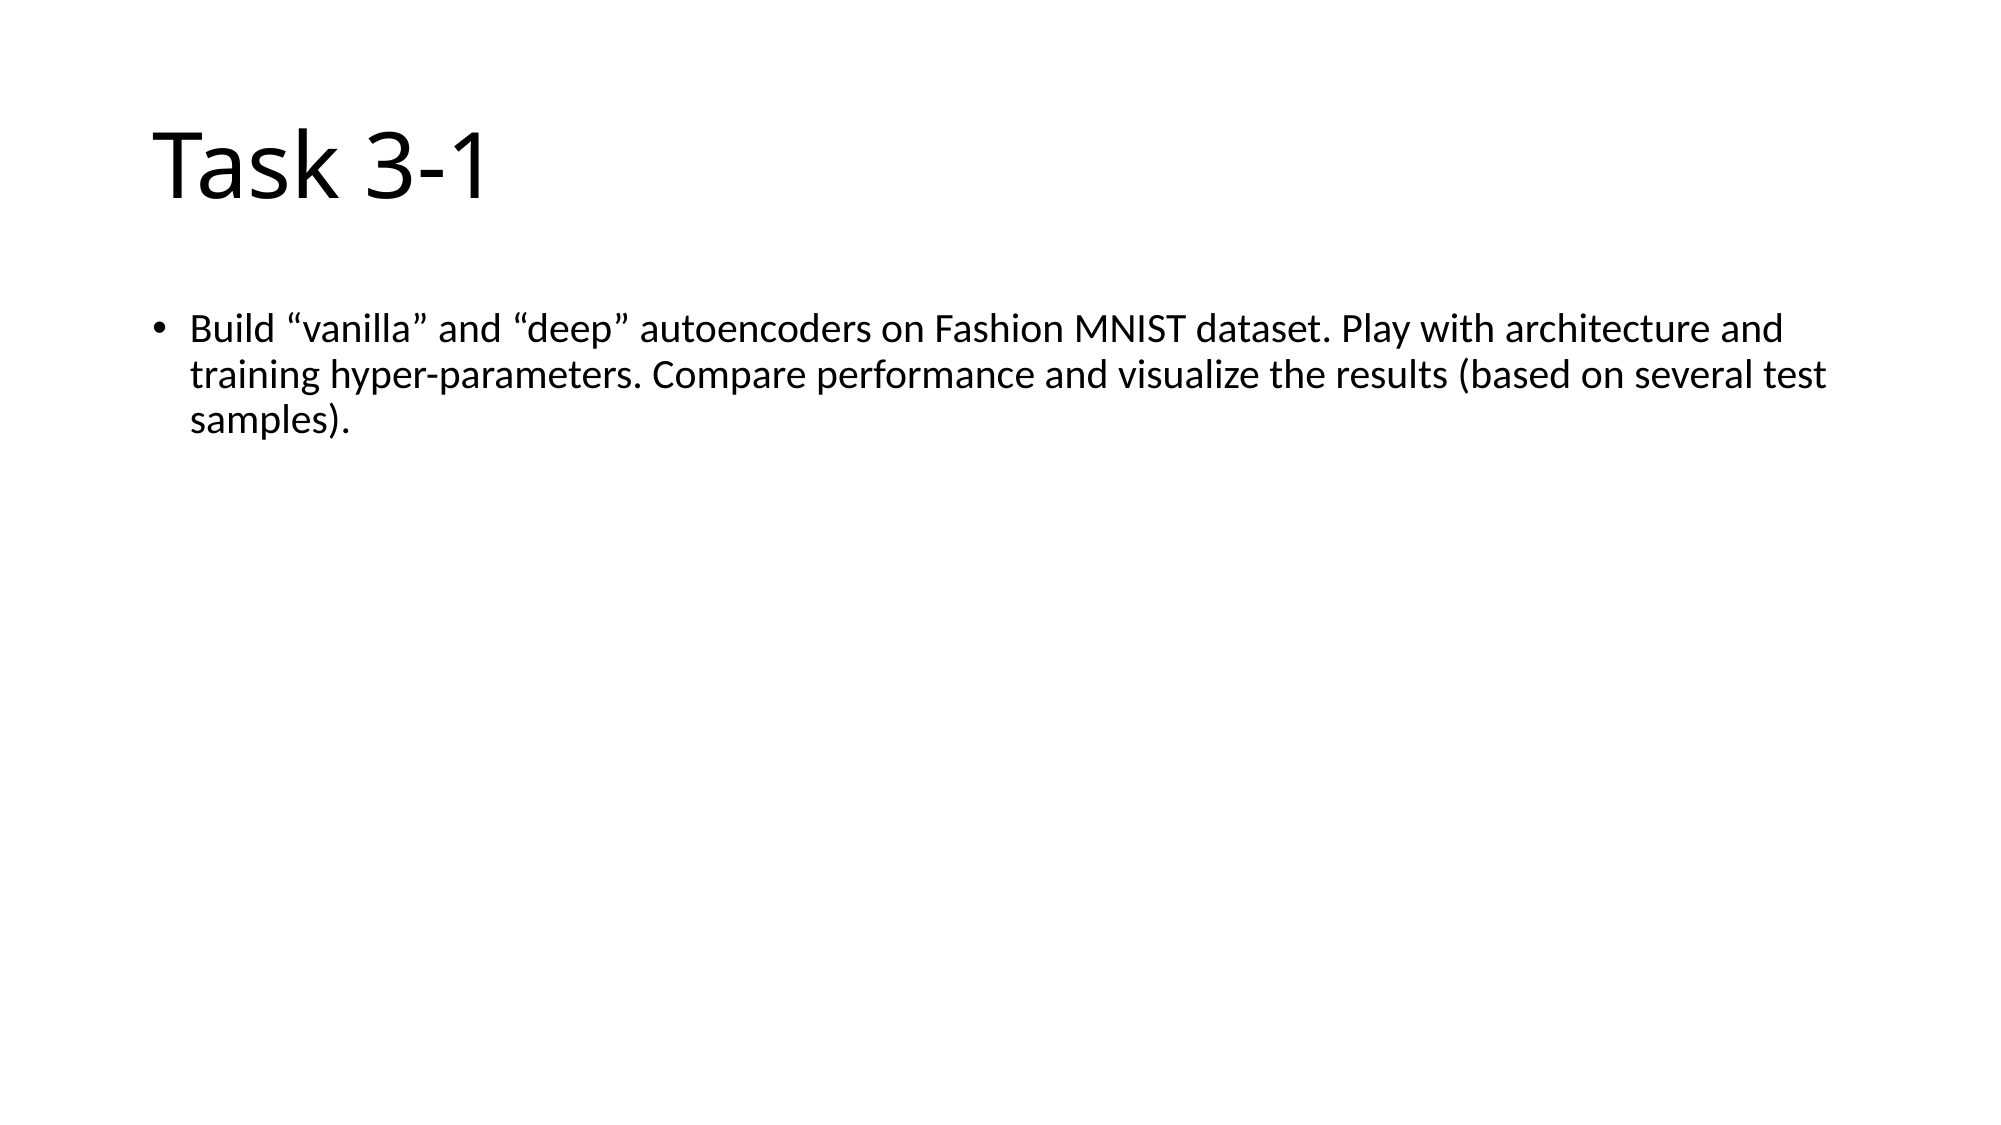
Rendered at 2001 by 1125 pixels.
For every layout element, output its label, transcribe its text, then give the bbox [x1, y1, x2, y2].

list Build “vanilla” and “deep” autoencoders on Fashion MNIST dataset. Play with architecture and training hyper-parameters. Compare performance and visualize the results (based on several test samples). [137, 299, 1863, 1014]
title Task 3-1 [137, 59, 1863, 278]
